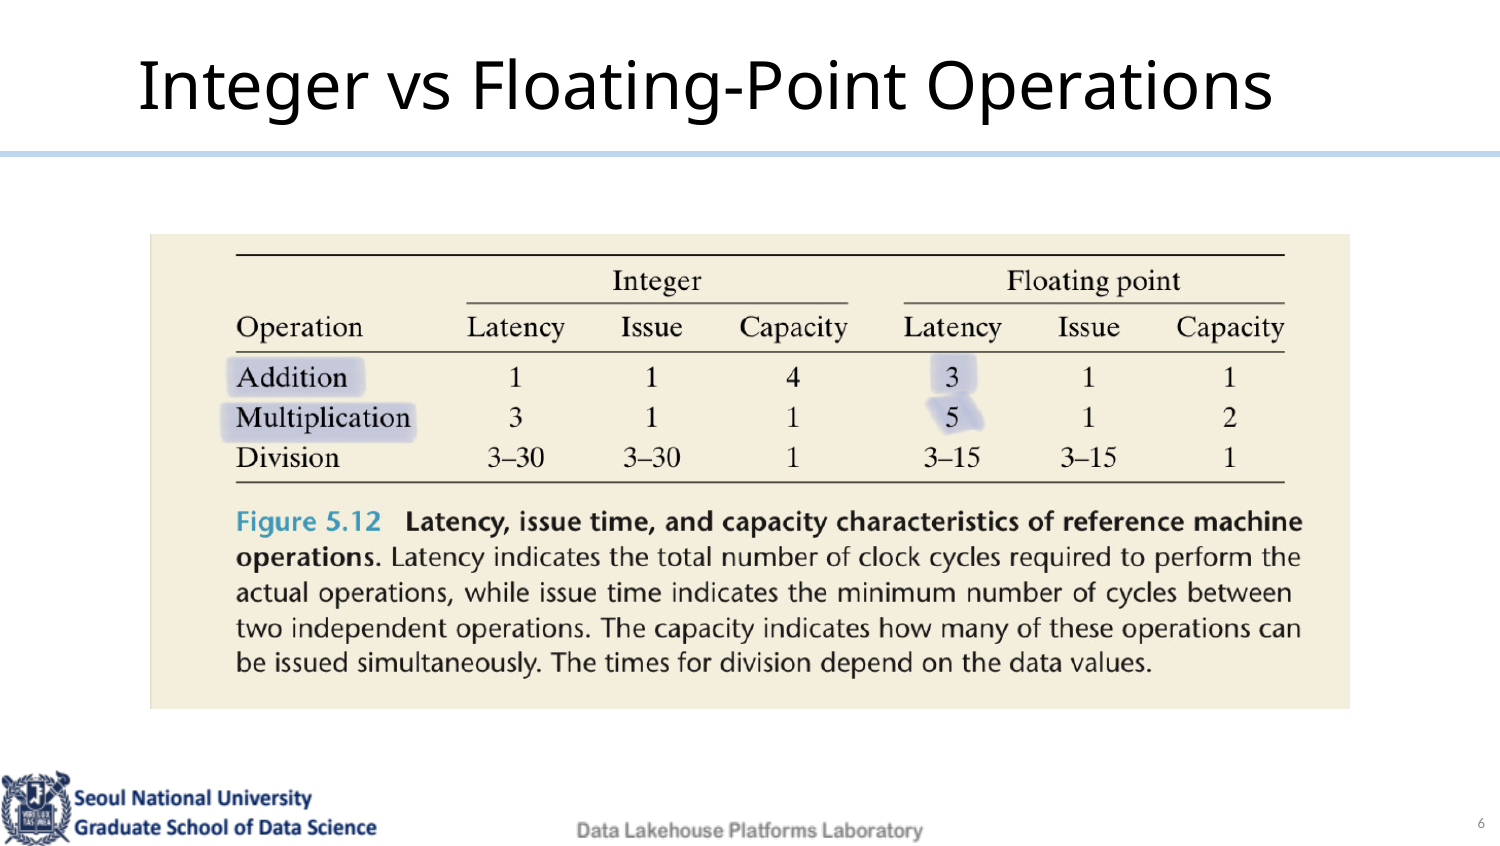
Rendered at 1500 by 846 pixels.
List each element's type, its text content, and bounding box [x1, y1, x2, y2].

picture [150, 234, 1350, 709]
slide_number 6 [1448, 799, 1500, 846]
title Integer vs Floating-Point Operations [103, 44, 1311, 135]
